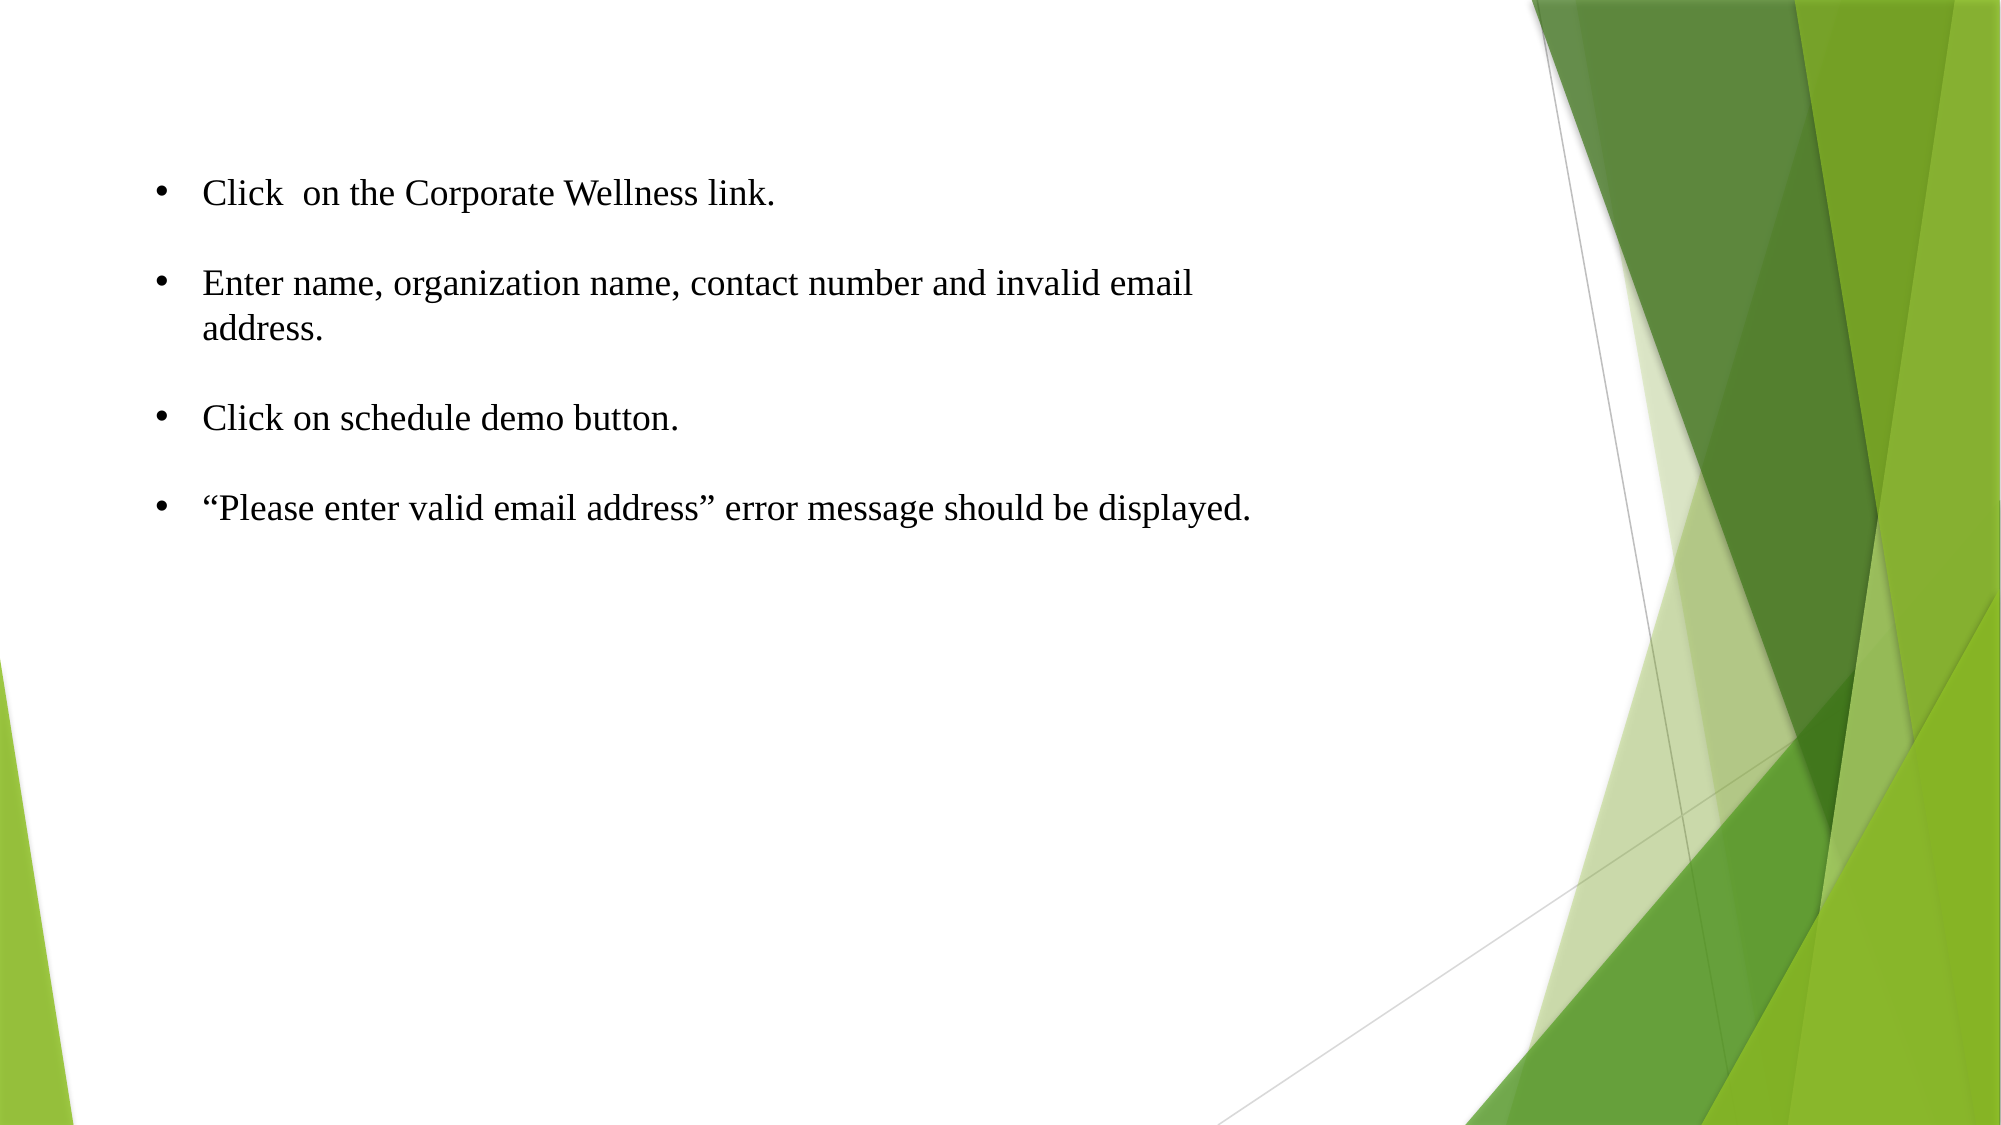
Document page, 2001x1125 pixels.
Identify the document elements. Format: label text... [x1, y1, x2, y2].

text_box Click on the Corporate Wellness link. Enter name, organization name, contact number and invalid email address. Click on schedule demo button. “Please enter valid email address” error message should be displayed. [140, 160, 1280, 536]
